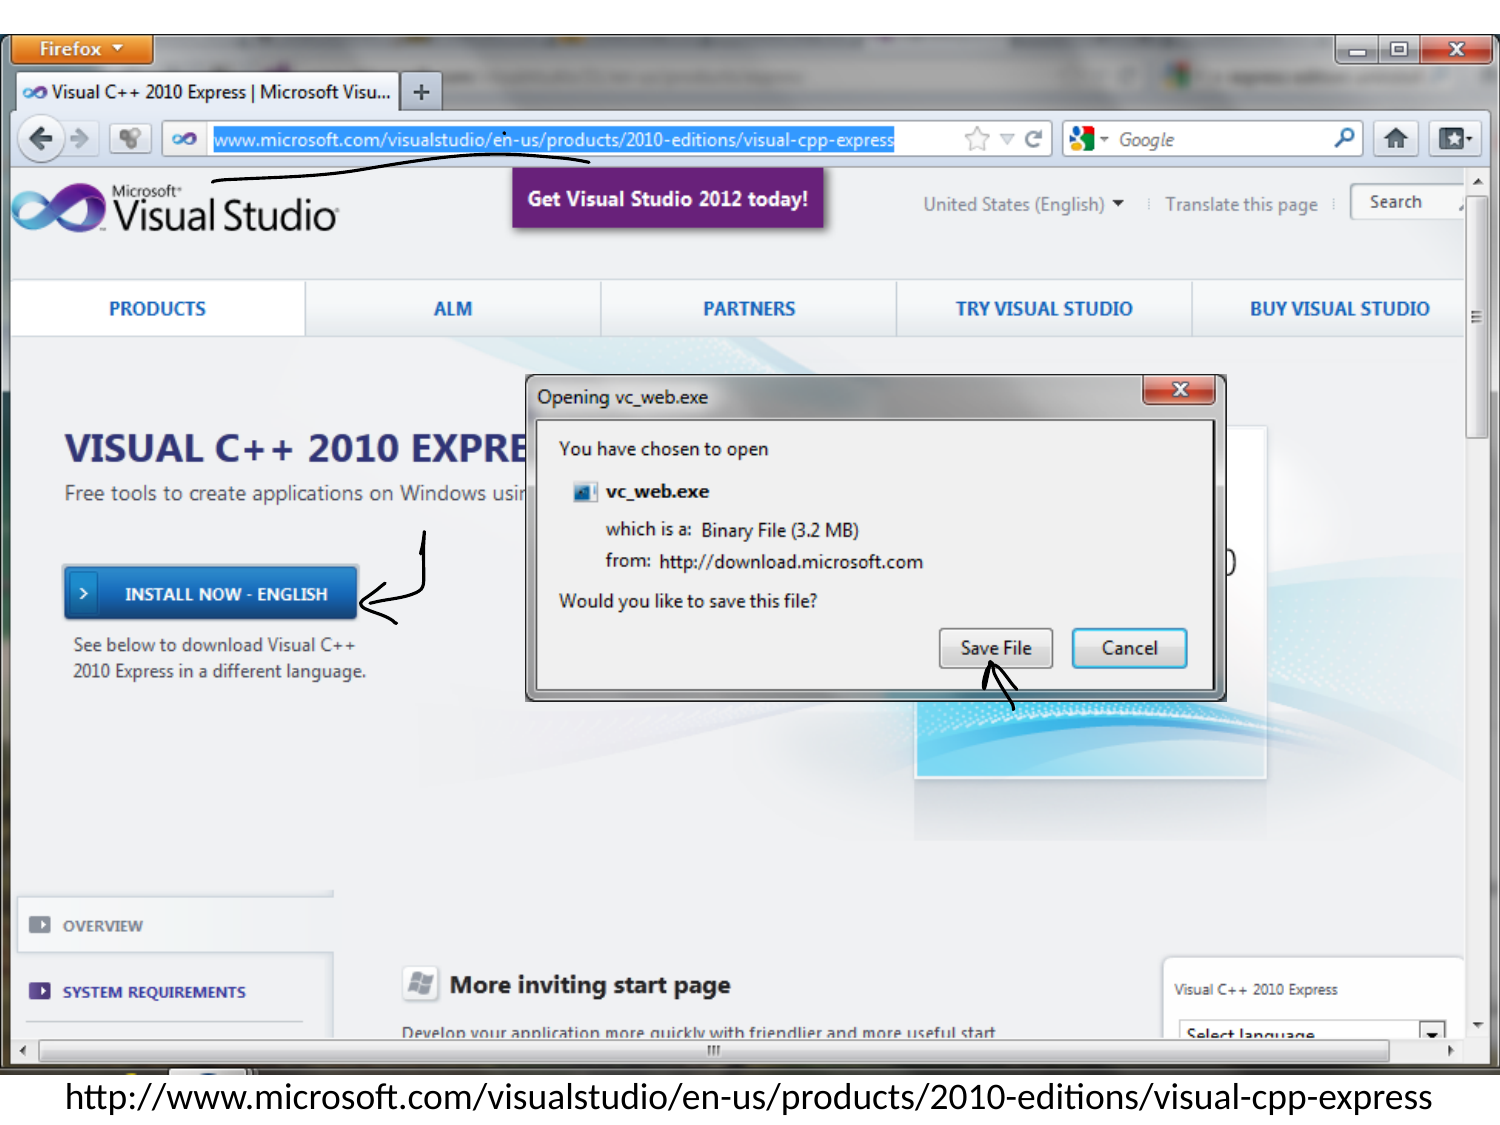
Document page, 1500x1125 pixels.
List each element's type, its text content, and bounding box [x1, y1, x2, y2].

text_box http://www.microsoft.com/visualstudio/en-us/products/2010-editions/visual-cpp-express [50, 1084, 1500, 1125]
picture [0, 34, 1500, 1076]
